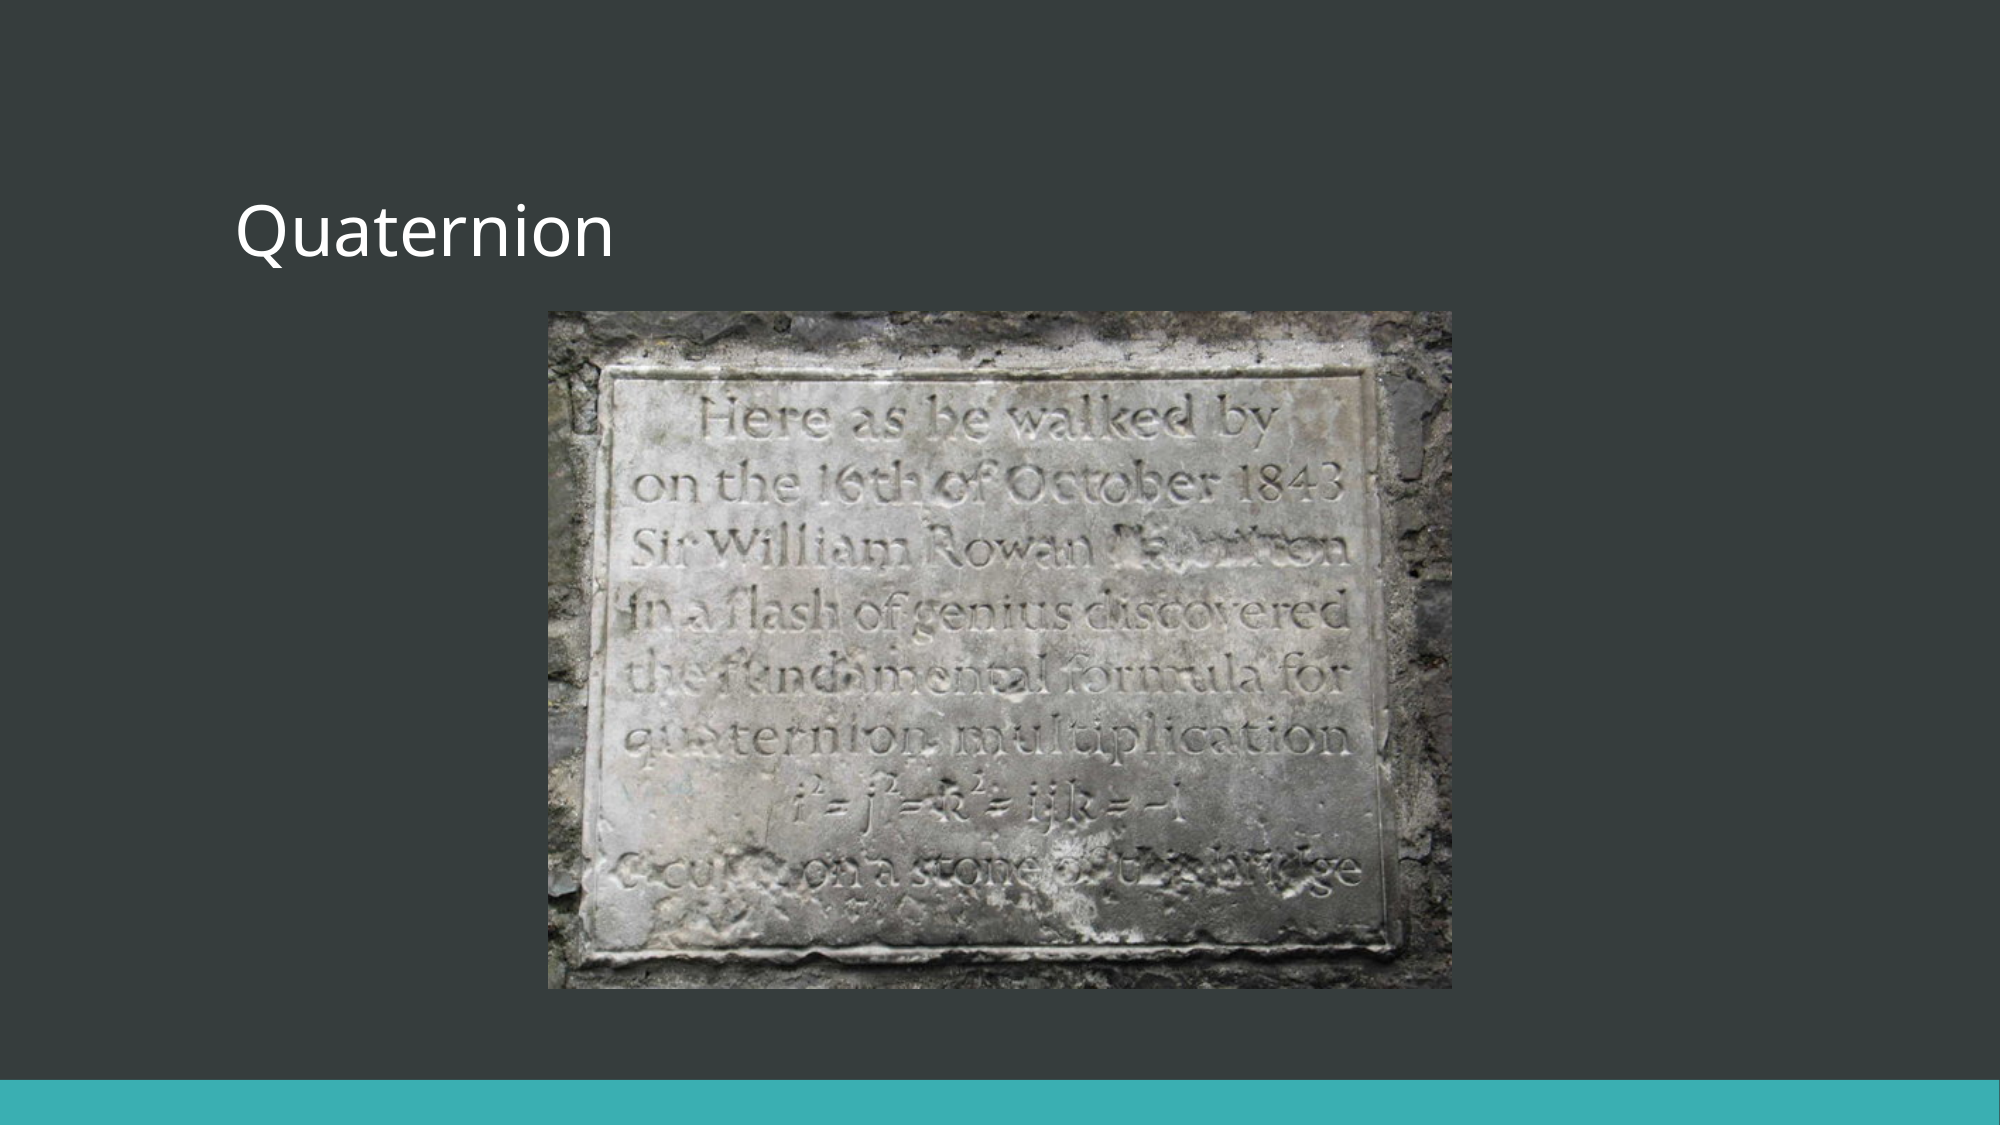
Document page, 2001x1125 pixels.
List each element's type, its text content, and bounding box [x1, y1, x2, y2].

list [548, 311, 1452, 990]
title Quaternion [219, 76, 1780, 279]
